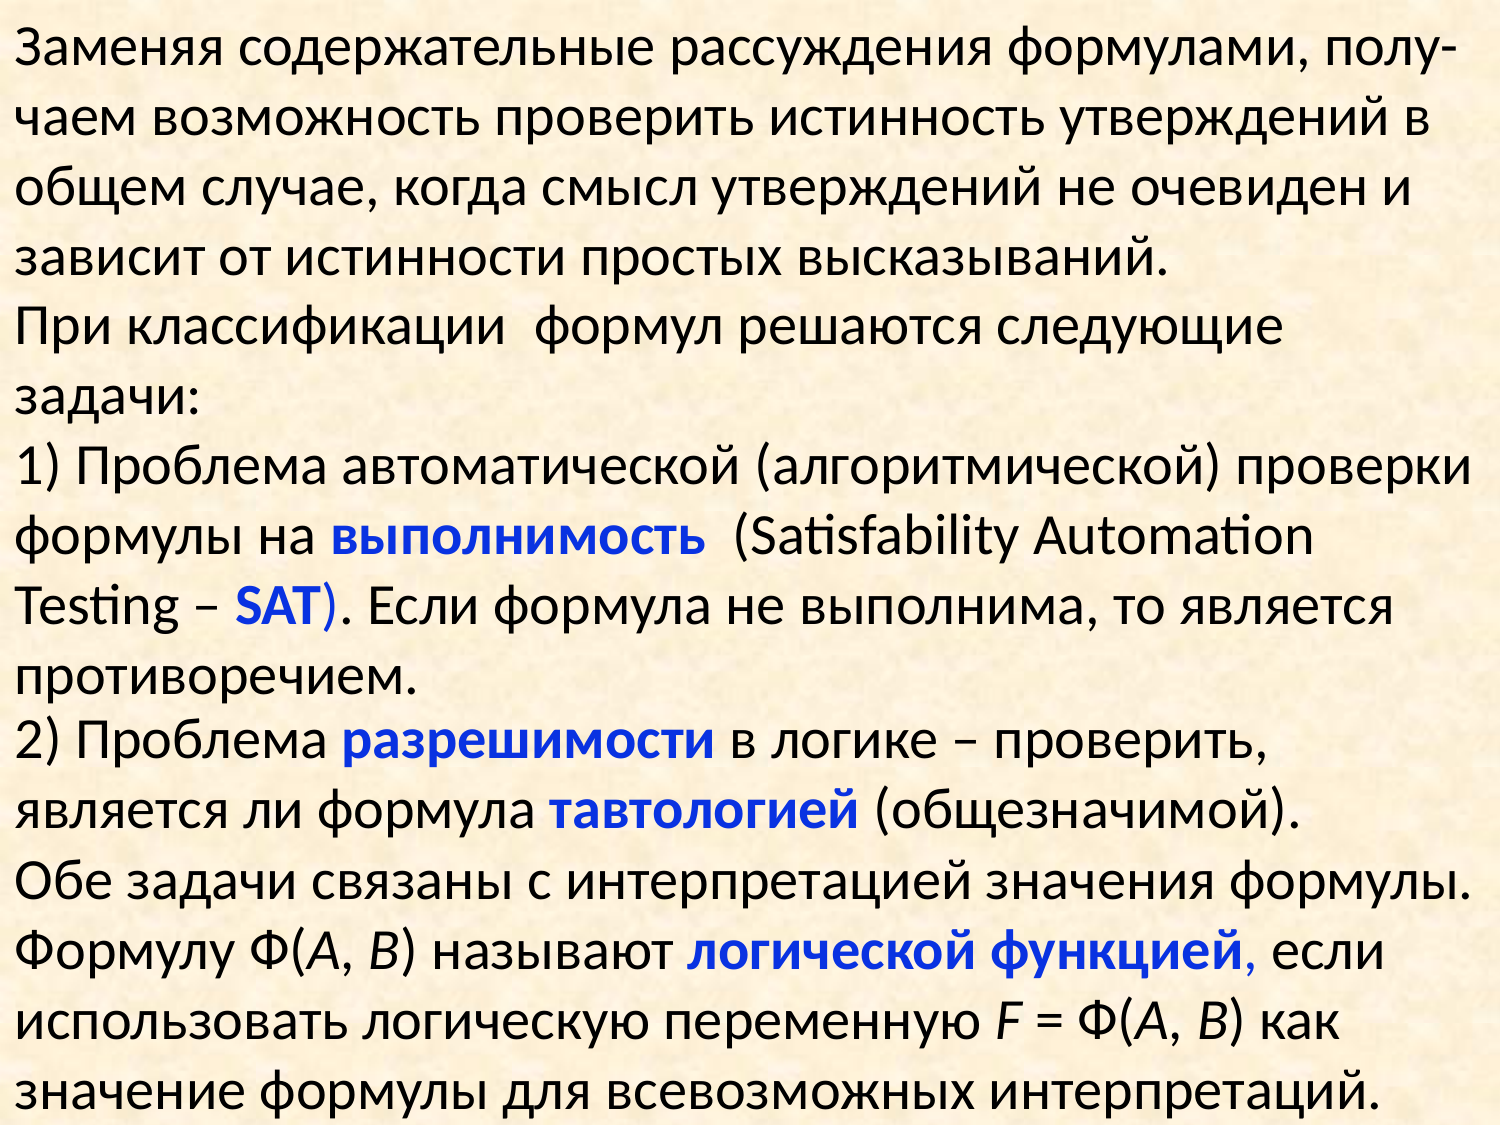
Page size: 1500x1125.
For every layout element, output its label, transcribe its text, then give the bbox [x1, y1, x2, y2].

text_box Обе задачи связаны с интерпретацией значения формулы. Формулу Ф(A, B) называют логической функцией, если использовать логическую переменную F = Ф(A, B) как значение формулы для всевозможных интерпретаций. [0, 834, 1500, 1125]
text_box Заменяя содержательные рассуждения формулами, полу-чаем возможность проверить истинность утверждений в общем случае, когда смысл утверждений не очевиден и зависит от истинности простых высказываний. [0, 0, 1500, 278]
text_box При классификации формул решаются следующие задачи: 1) Проблема автоматической (алгоритмической) проверки формулы на выполнимость (Satisfability Automation Testing – SAT). Если формула не выполнима, то является противоречием. [0, 278, 1500, 692]
text_box 2) Проблема разрешимости в логике – проверить, является ли формула тавтологией (общезначимой). [0, 692, 1500, 834]
